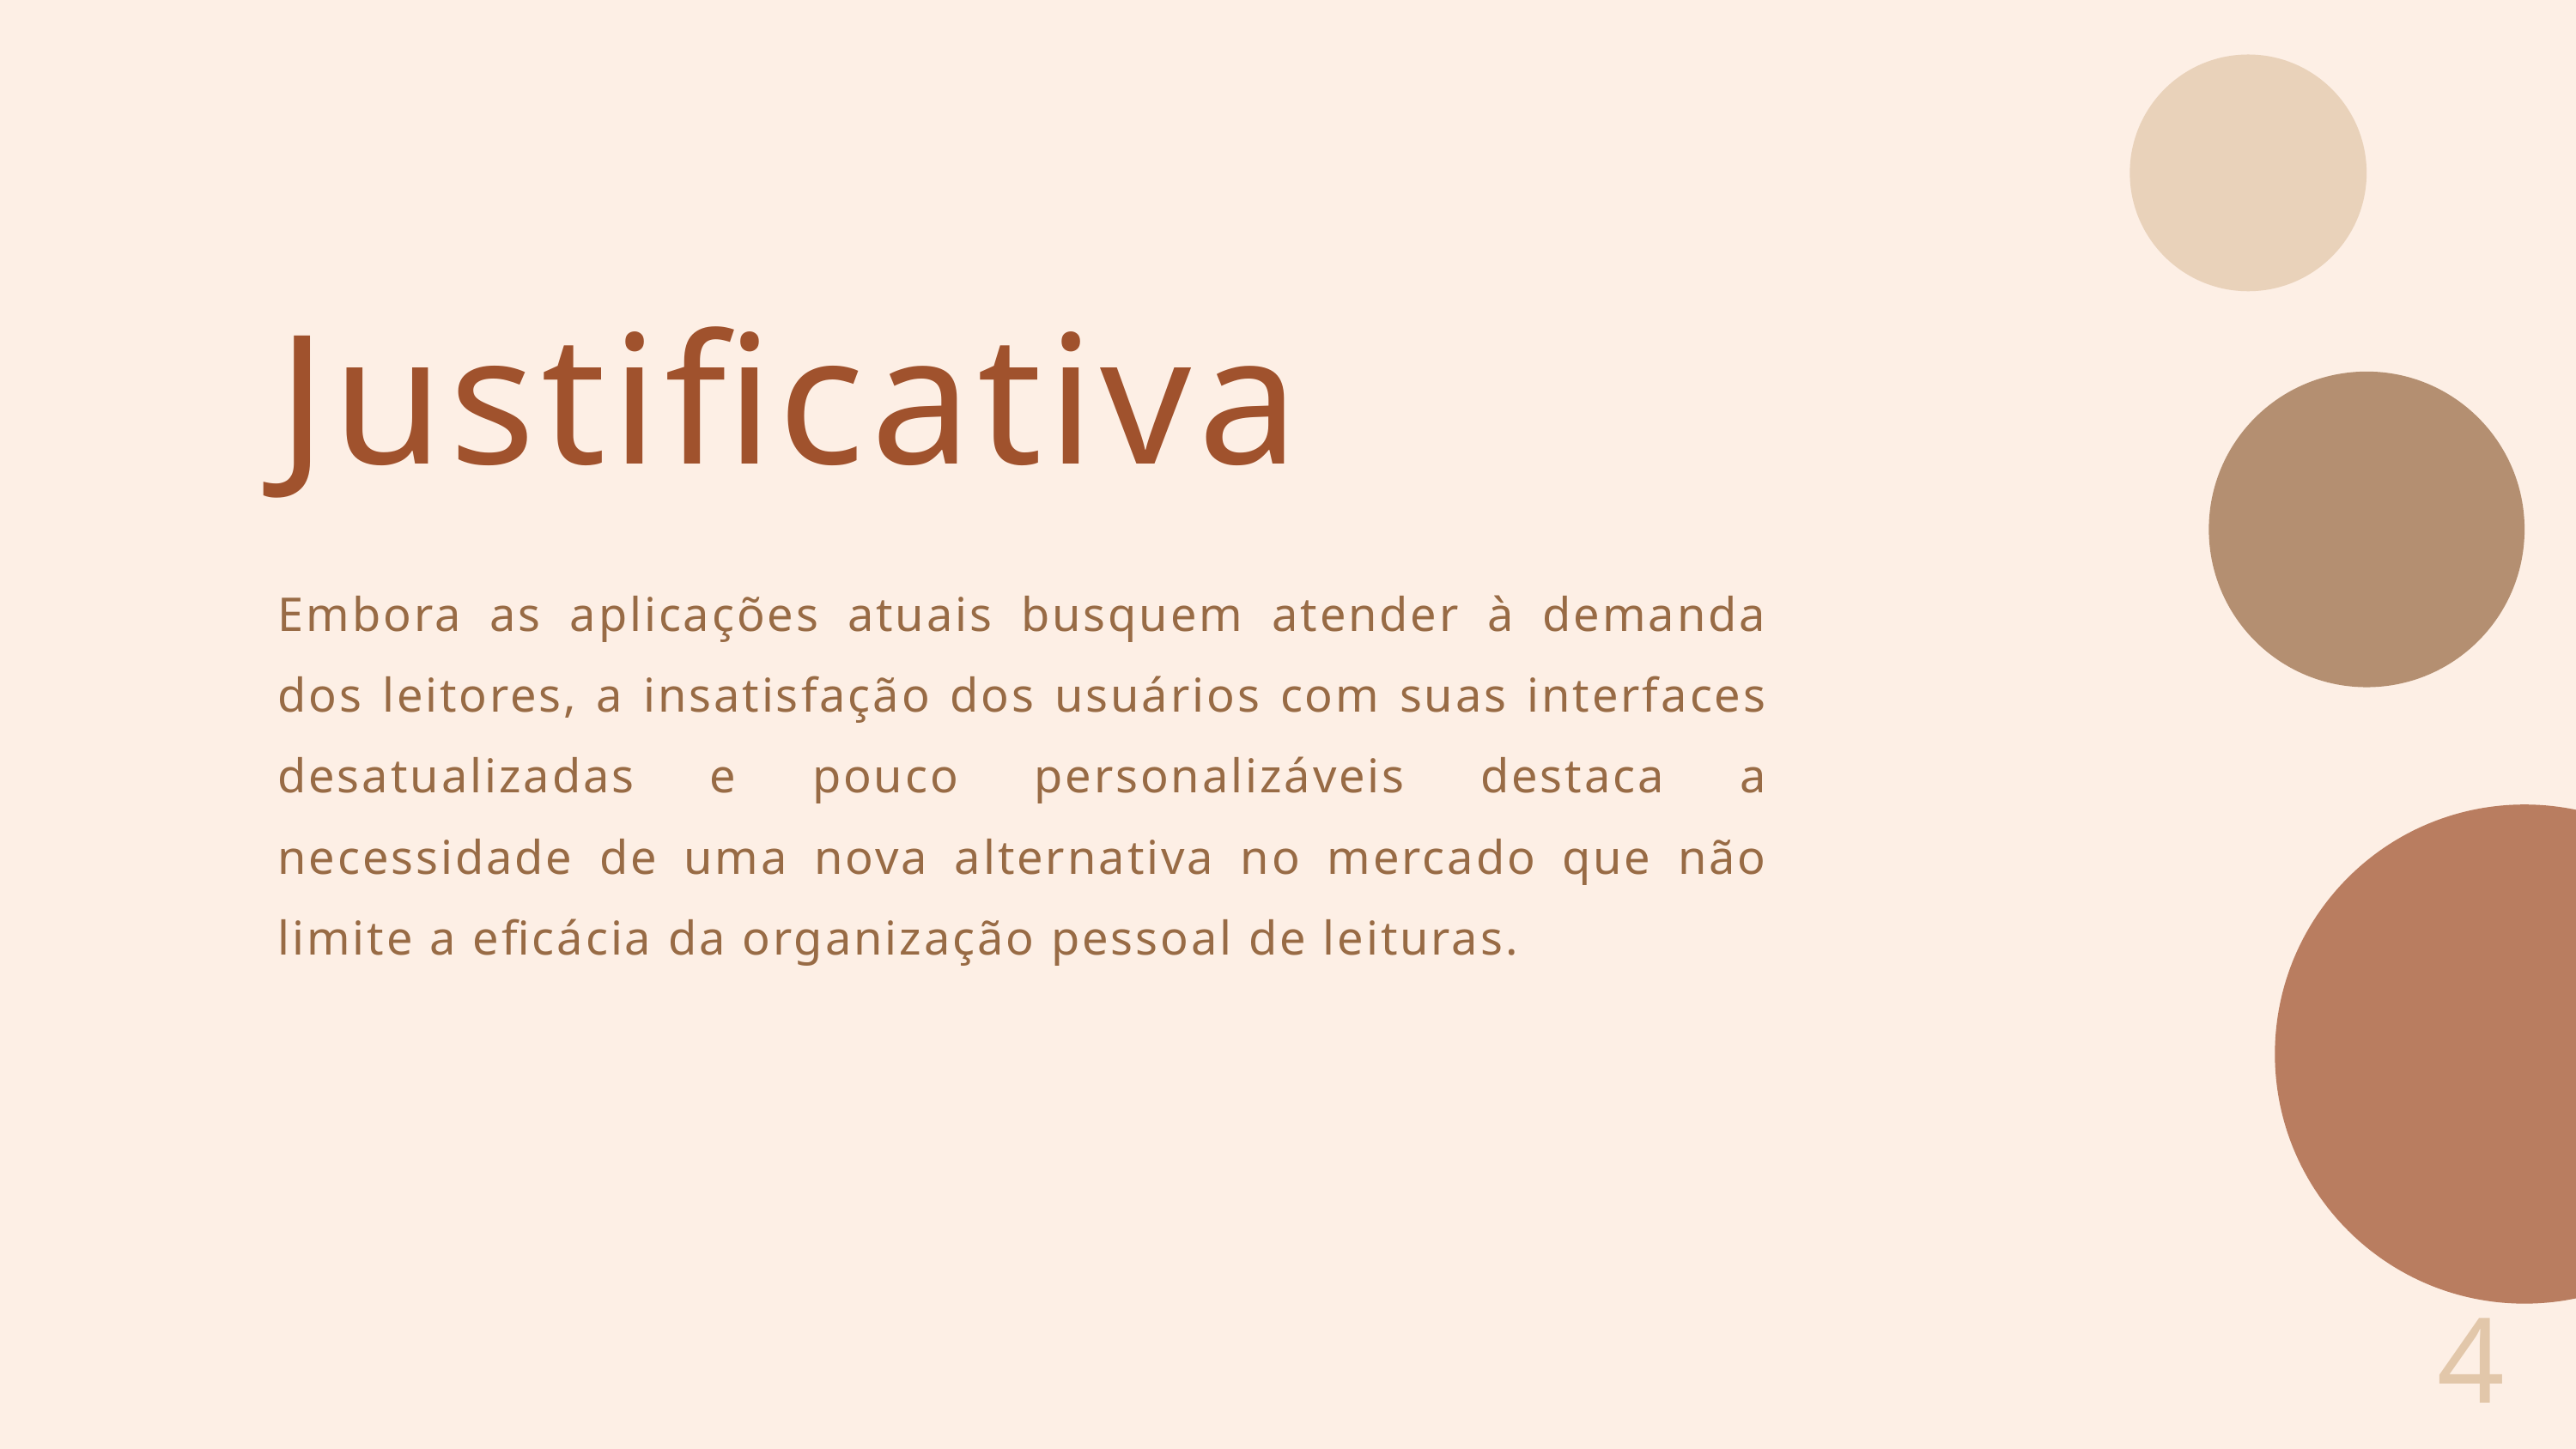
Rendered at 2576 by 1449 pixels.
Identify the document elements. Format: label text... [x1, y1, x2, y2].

text_box Embora as aplicações atuais busquem atender à demanda dos leitores, a insatisfação dos usuários com suas interfaces desatualizadas e pouco personalizáveis destaca a necessidade de uma nova alternativa no mercado que não limite a eficácia da organização pessoal de leituras. [277, 559, 1771, 1046]
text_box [2275, 803, 2576, 1304]
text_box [2129, 54, 2367, 292]
text_box 4 [2431, 1312, 2512, 1427]
text_box Justificativa [277, 306, 1443, 500]
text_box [2208, 371, 2525, 688]
